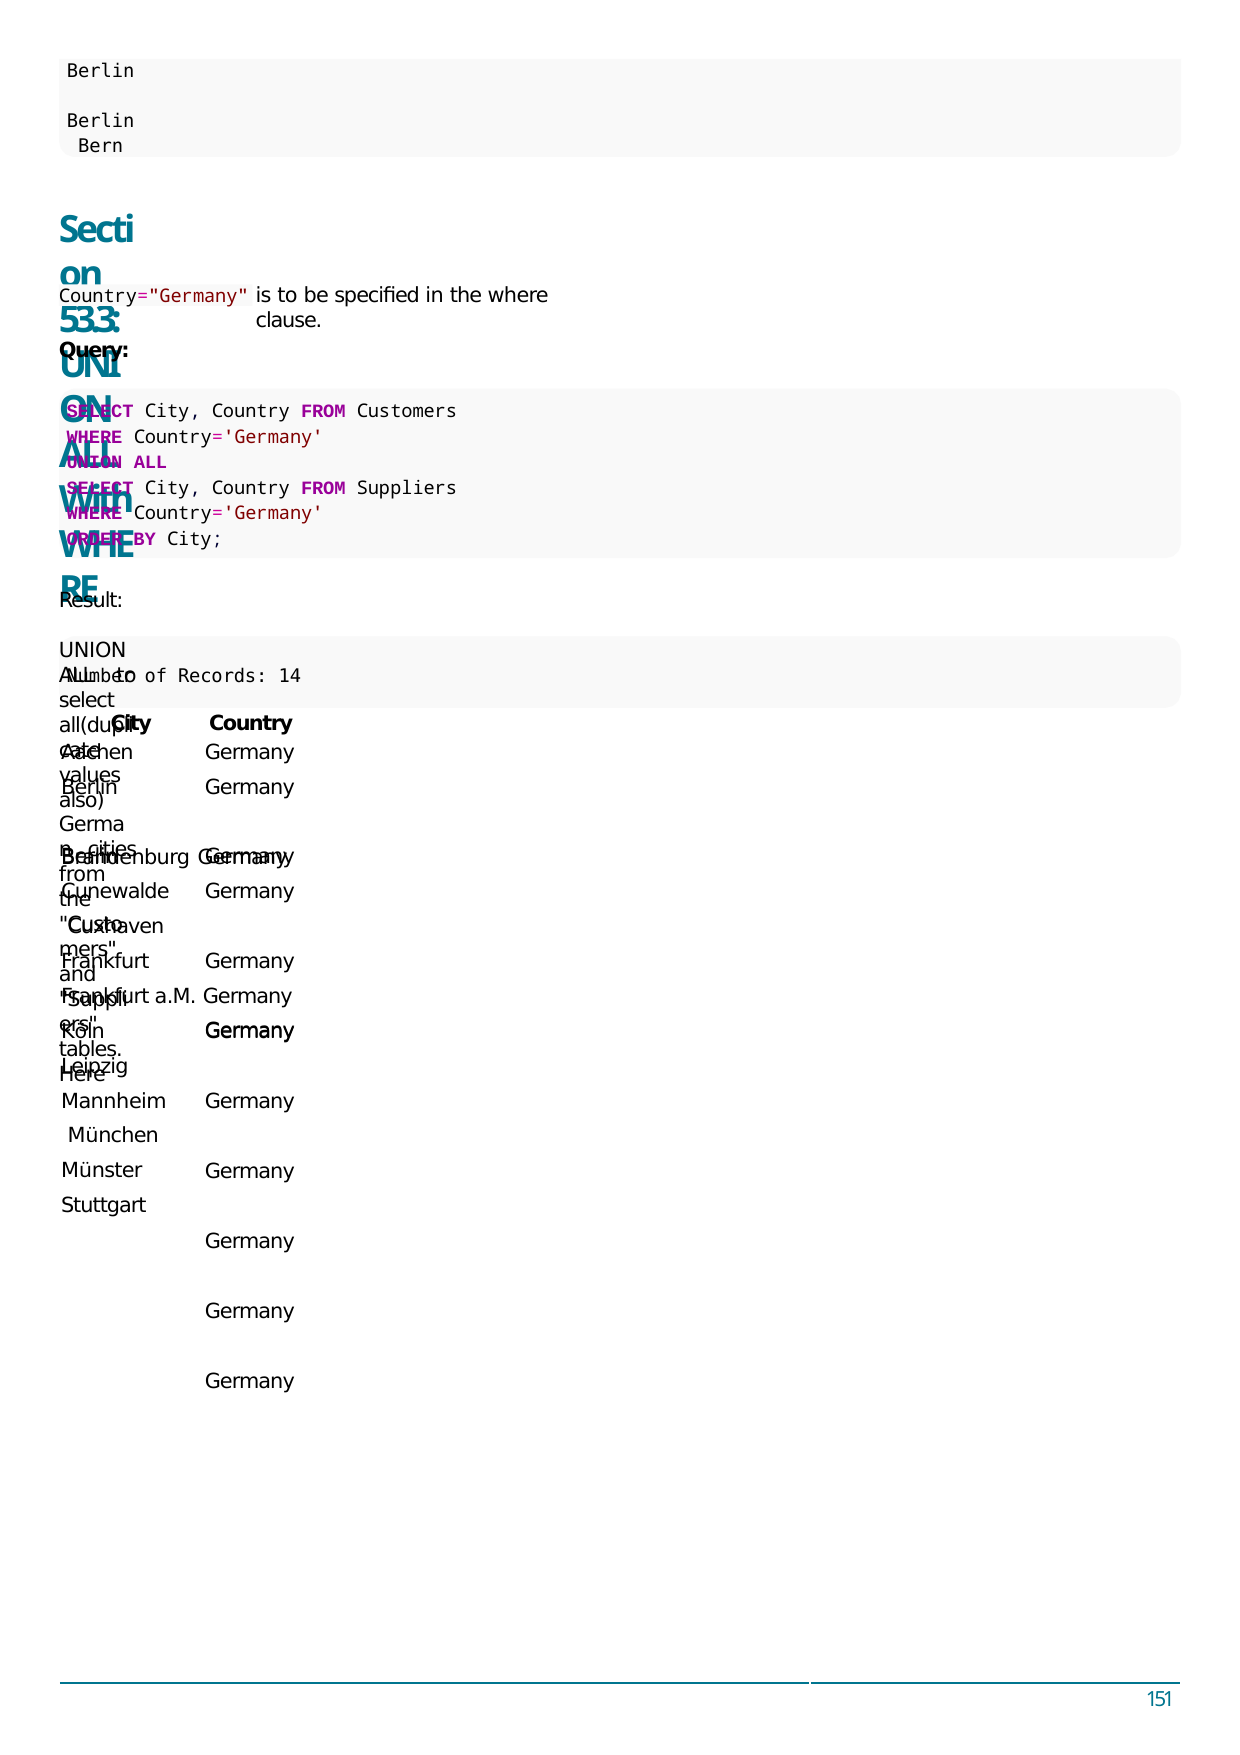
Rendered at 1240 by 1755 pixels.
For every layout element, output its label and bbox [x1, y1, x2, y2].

slide_number [1141, 1683, 1181, 1755]
text_box [56, 54, 1182, 1393]
